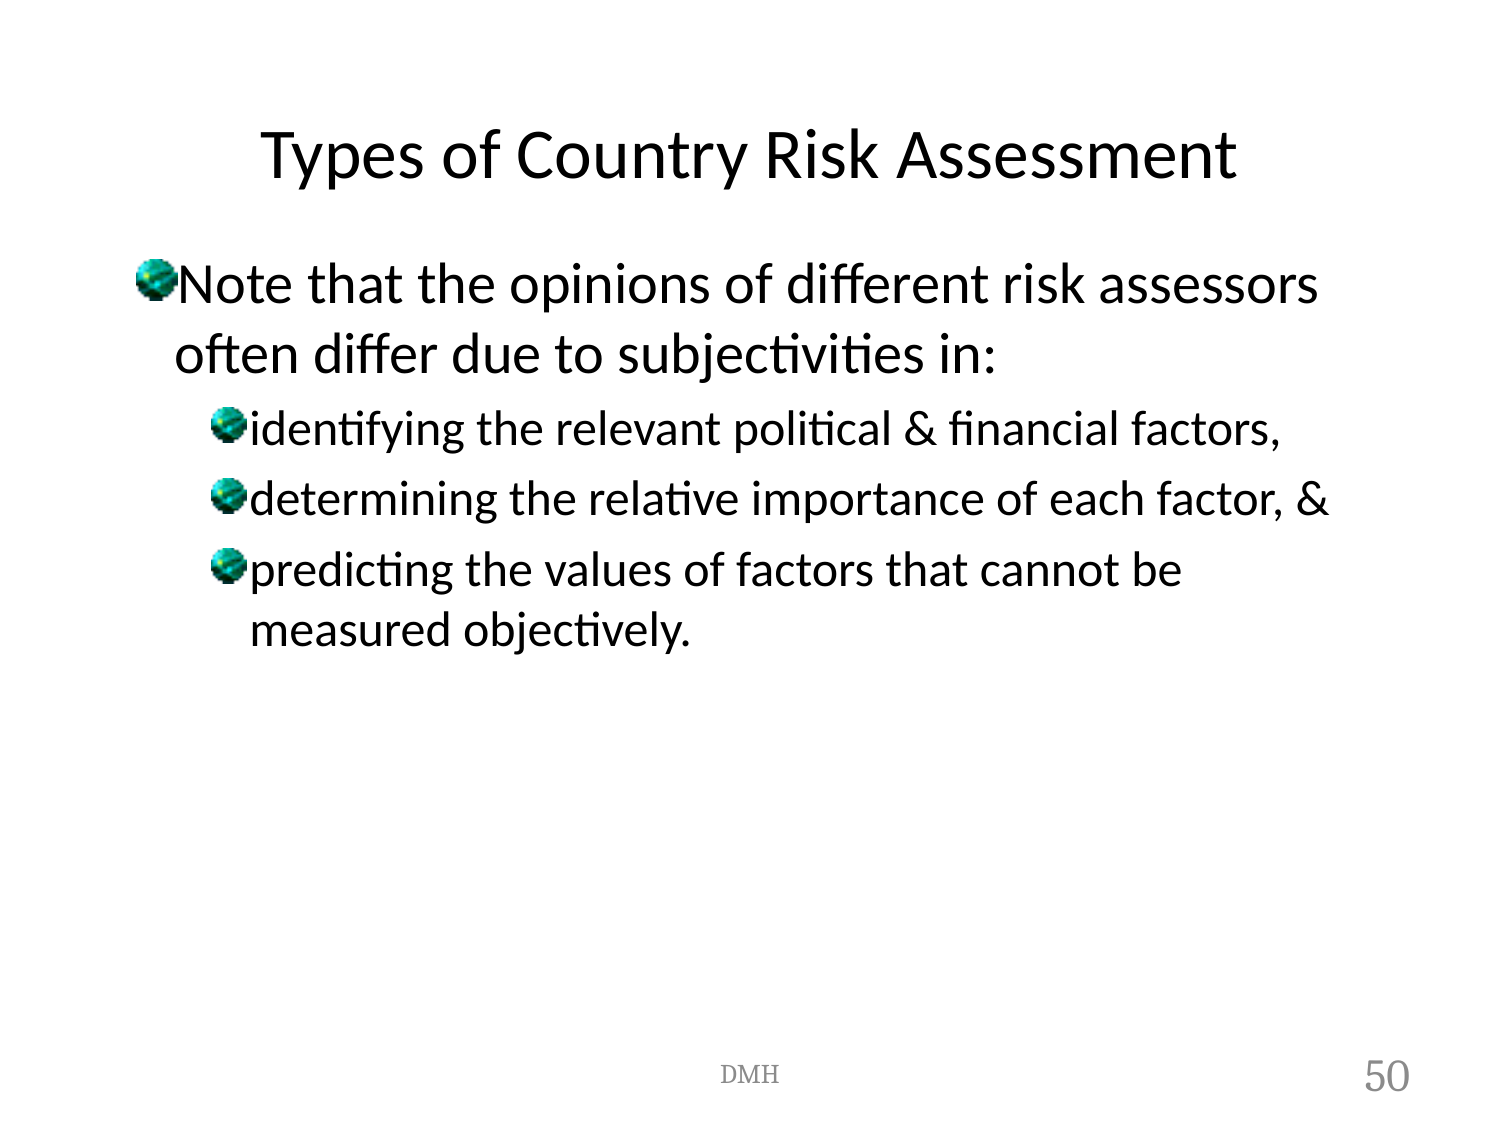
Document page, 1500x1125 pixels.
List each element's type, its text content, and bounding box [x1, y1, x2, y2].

footer DMH [512, 1042, 988, 1103]
picture [211, 407, 247, 443]
picture [136, 259, 178, 301]
list Note that the opinions of different risk assessors often differ due to subjectivities in: identifying the relevant political & financial factors, determining the relative importance of each factor, & predicting the values of factors that cannot be measured objectively. [121, 237, 1382, 914]
picture [211, 478, 247, 514]
title Types of Country Risk Assessment [33, 99, 1467, 200]
picture [211, 548, 247, 584]
slide_number 50 [1074, 1042, 1425, 1103]
